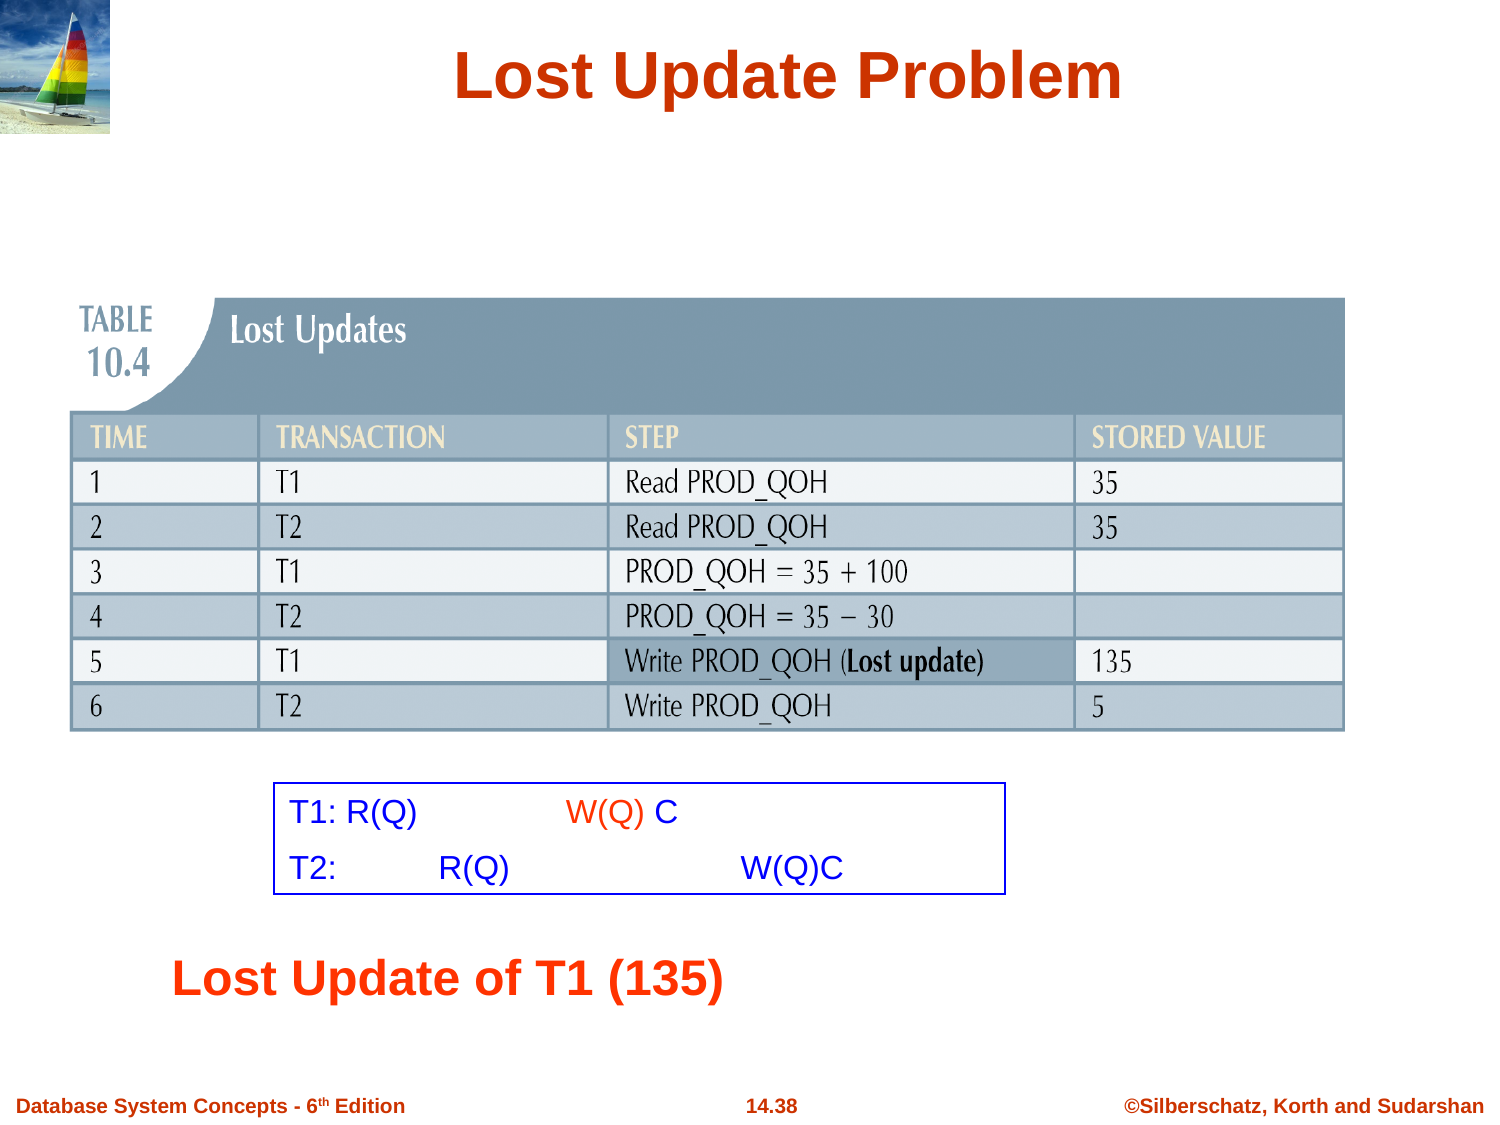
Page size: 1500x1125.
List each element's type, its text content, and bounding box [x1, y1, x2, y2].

text_box Lost Update of T1 (135) [156, 937, 1390, 1013]
picture [69, 297, 1345, 732]
picture [0, 0, 110, 134]
text_box T1: R(Q) W(Q) C T2: R(Q) W(Q)C [274, 782, 1005, 894]
title Lost Update Problem [125, 18, 1452, 120]
